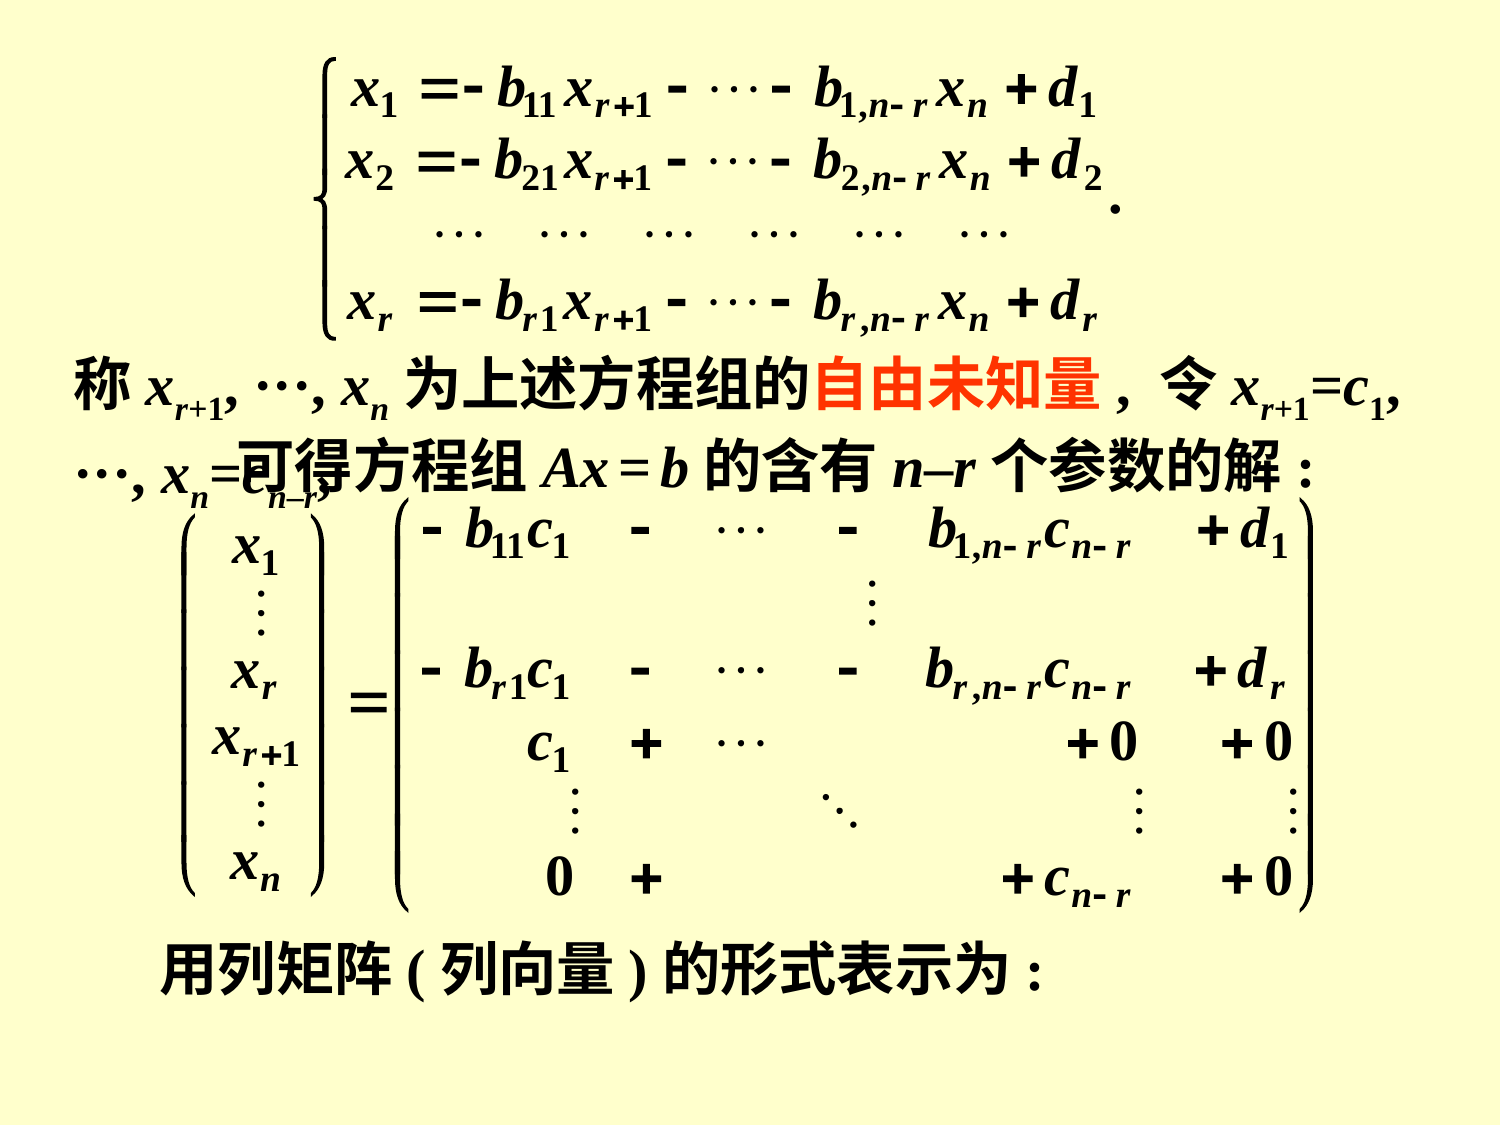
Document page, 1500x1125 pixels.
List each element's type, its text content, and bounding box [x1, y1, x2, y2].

text_box 用列矩阵(列向量)的形式表示为: [144, 924, 1060, 1010]
text_box 称xr+1, ···, xn为上述方程组的自由未知量, 令xr+1=c1, ···, xn=cn–r, [58, 332, 1447, 523]
text_box 可得方程组Ax = b的含有n–r个参数的解: [222, 414, 1331, 517]
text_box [175, 494, 1325, 916]
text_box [306, 52, 1125, 346]
